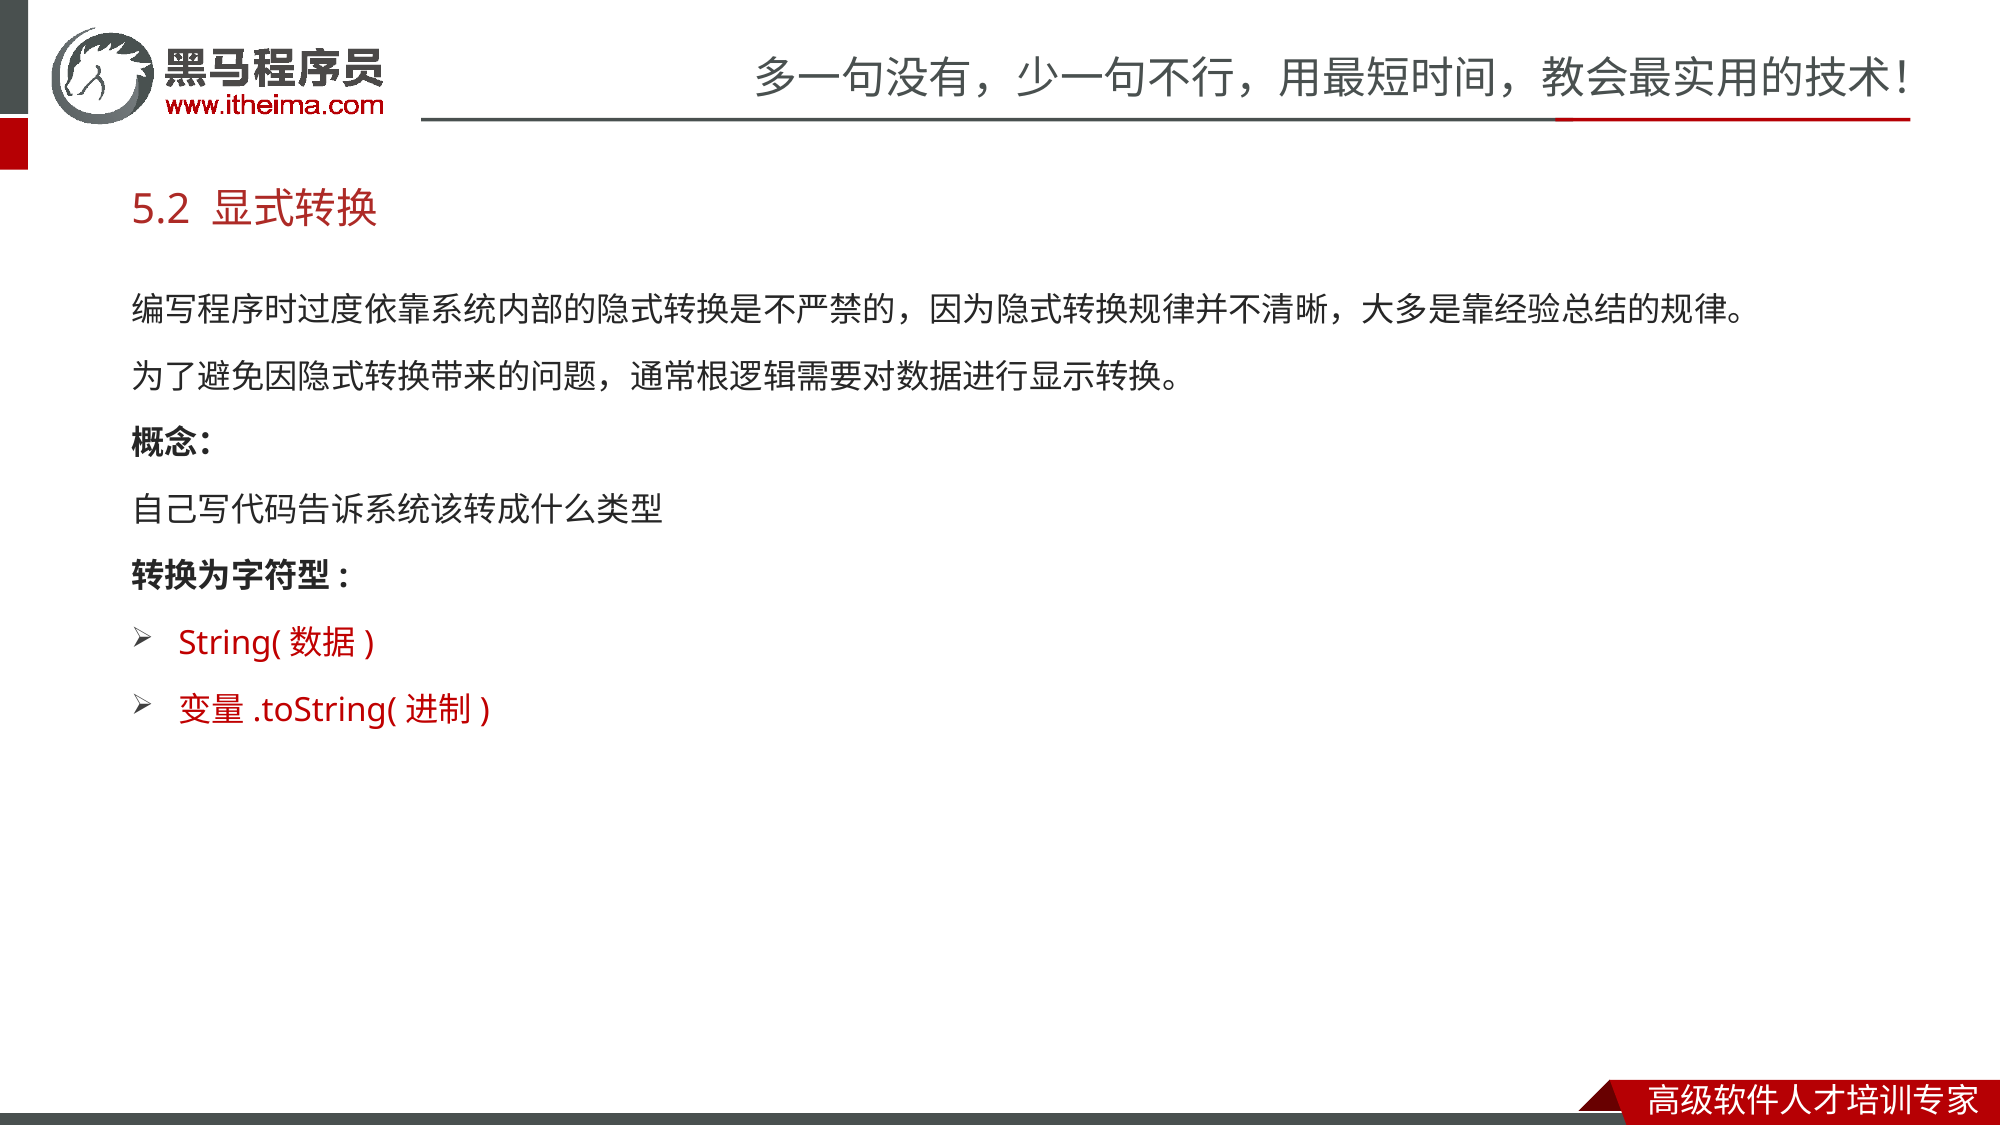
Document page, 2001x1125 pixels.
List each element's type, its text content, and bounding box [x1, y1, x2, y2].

picture [50, 26, 384, 125]
list 编写程序时过度依靠系统内部的隐式转换是不严禁的，因为隐式转换规律并不清晰，大多是靠经验总结的规律。 为了避免因隐式转换带来的问题，通常根逻辑需要对数据进行显示转换。 概念： 自己写代码告诉系统该转成什么类型 转换为字符型: String(数据) 变量.toString(进制) [116, 261, 1876, 1008]
title 5.2 显式转换 [116, 164, 1880, 250]
